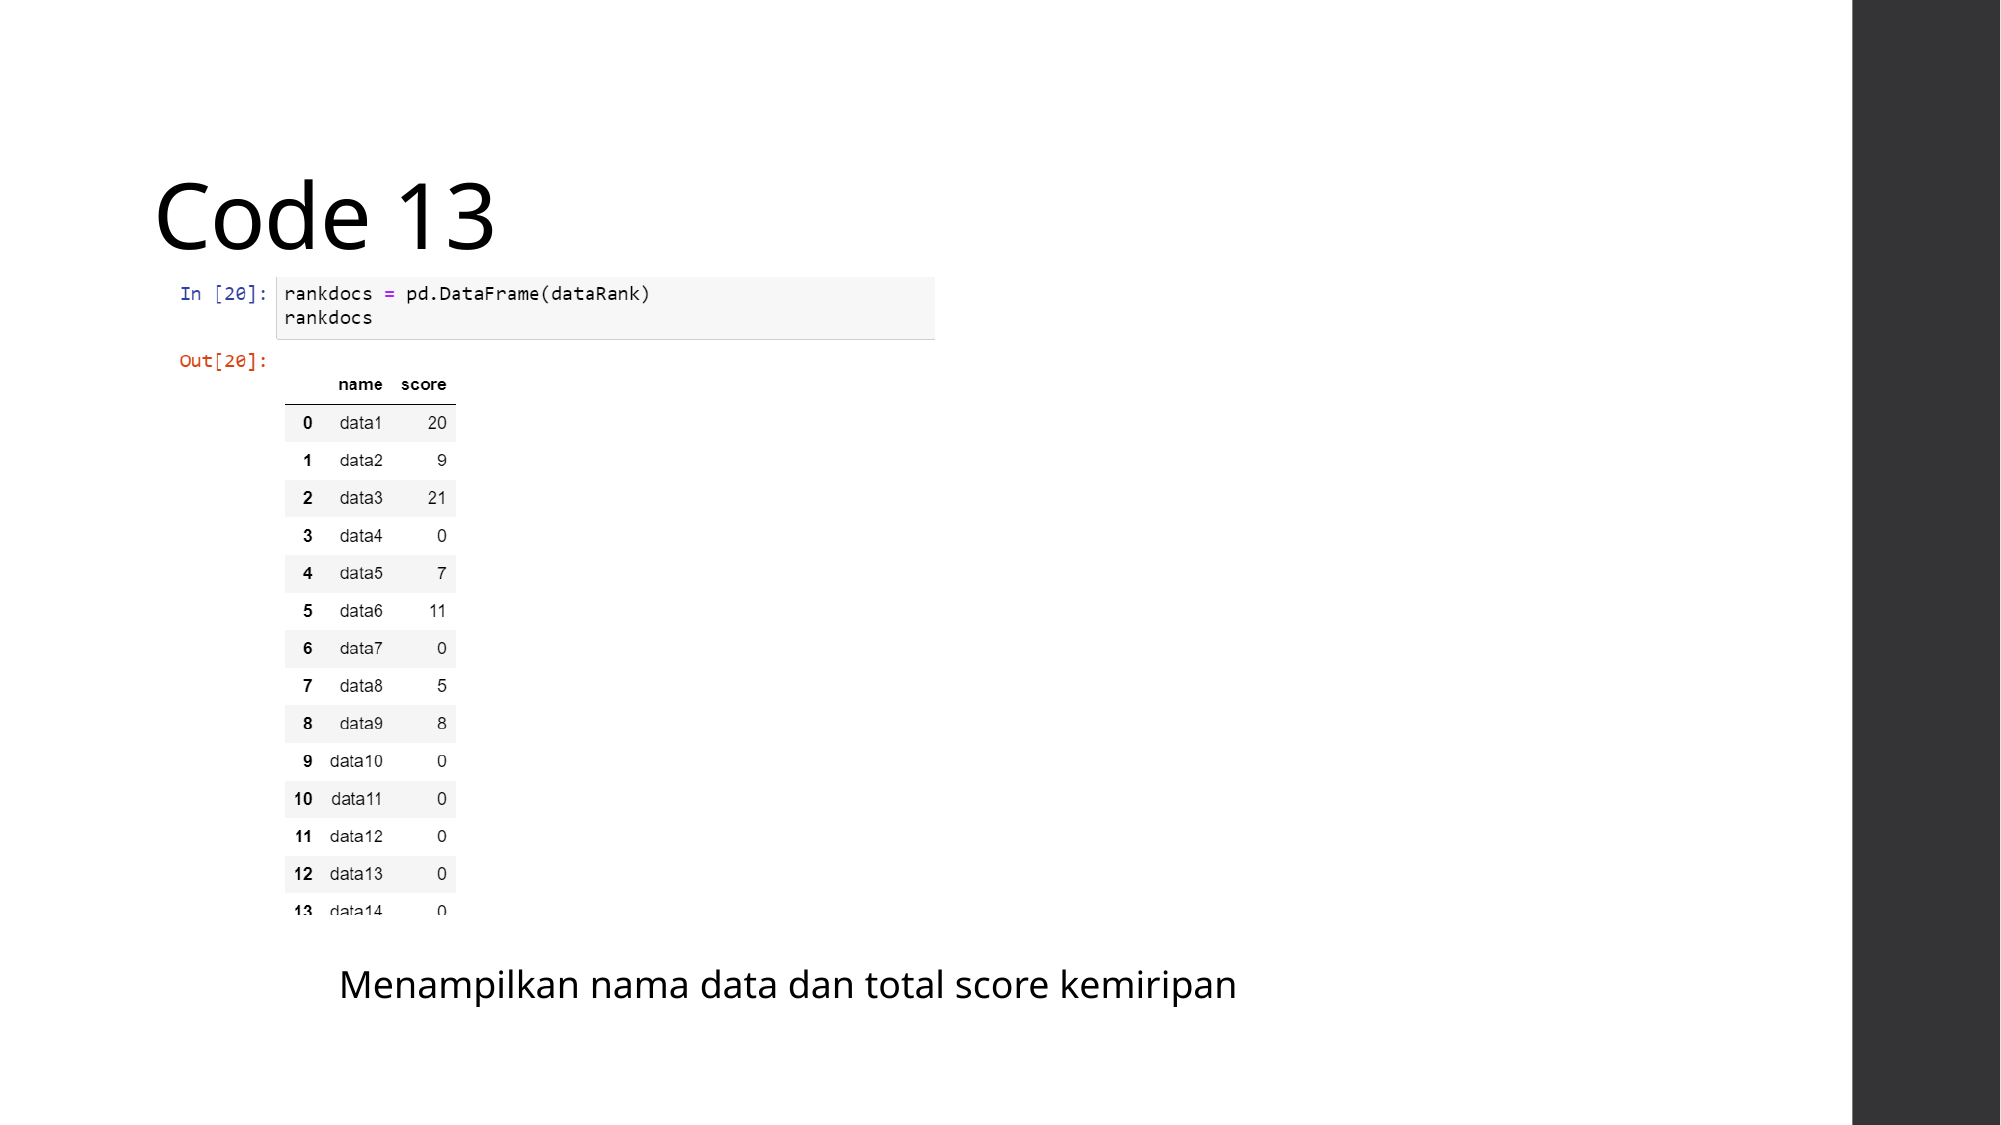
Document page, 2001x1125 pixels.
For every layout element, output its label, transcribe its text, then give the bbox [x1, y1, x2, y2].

title Code 13 [138, 60, 1729, 278]
text_box Menampilkan nama data dan total score kemiripan [324, 953, 1254, 1014]
picture [138, 277, 935, 915]
